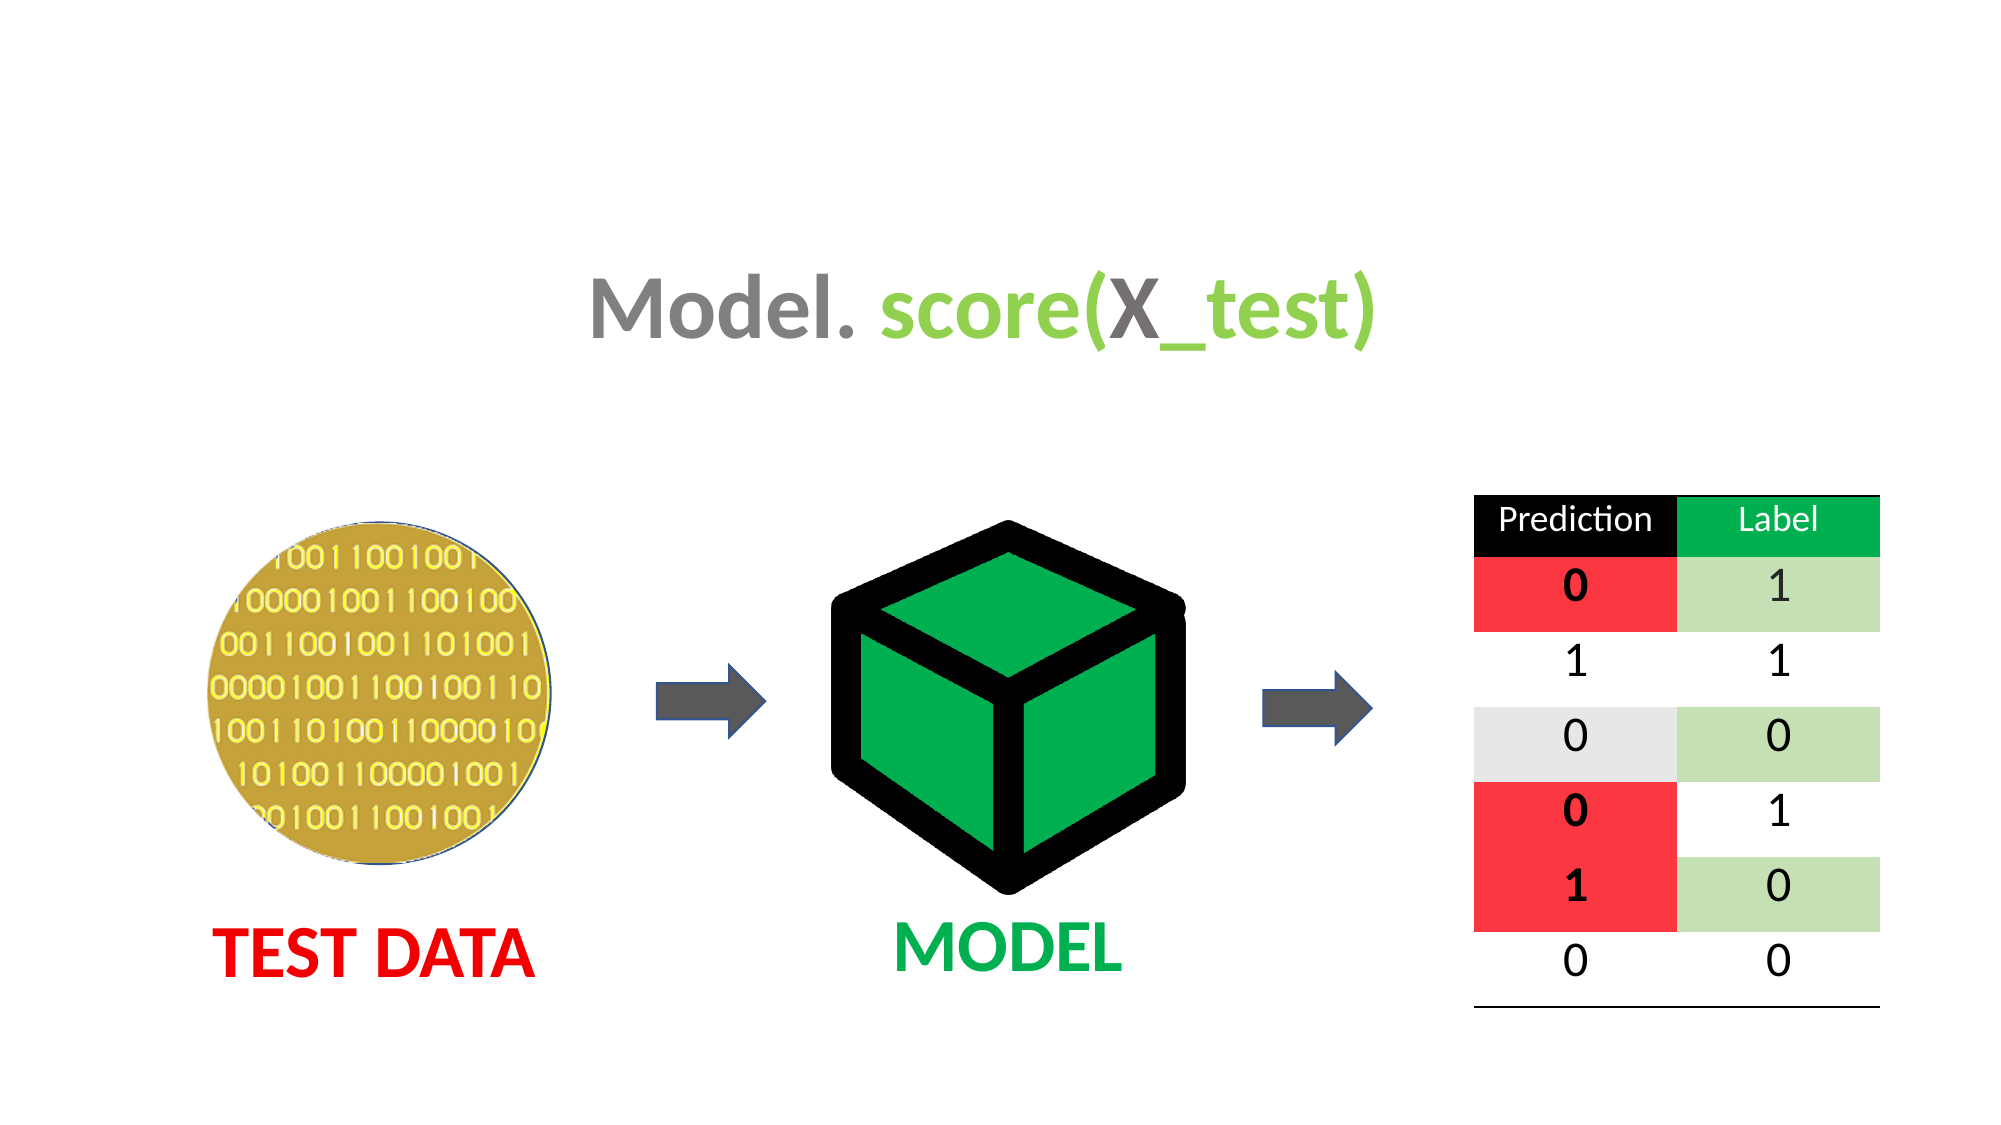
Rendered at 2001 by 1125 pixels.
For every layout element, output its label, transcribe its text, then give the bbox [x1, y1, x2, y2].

text_box Model. score(X_test) [572, 184, 1394, 529]
text_box TEST DATA [197, 894, 552, 1000]
table_cell 1 [1474, 857, 1677, 932]
table_header Prediction [1474, 497, 1677, 557]
table_cell 0 [1474, 707, 1677, 782]
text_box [192, 522, 555, 865]
table_cell 0 [1677, 857, 1880, 932]
table_cell 1 [1677, 557, 1880, 632]
table_header Label [1677, 497, 1880, 557]
table_cell 1 [1677, 782, 1880, 857]
table_cell 1 [1474, 632, 1677, 707]
table_cell 0 [1474, 557, 1677, 632]
text_box MODEL [877, 895, 1139, 994]
table_cell 0 [1677, 707, 1880, 782]
table_cell 1 [1677, 632, 1880, 707]
table_cell 0 [1474, 932, 1677, 1006]
text_box [1262, 669, 1374, 747]
table_cell 0 [1474, 782, 1677, 857]
table_cell 0 [1677, 932, 1880, 1006]
text_box [655, 662, 767, 740]
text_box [821, 520, 1195, 895]
